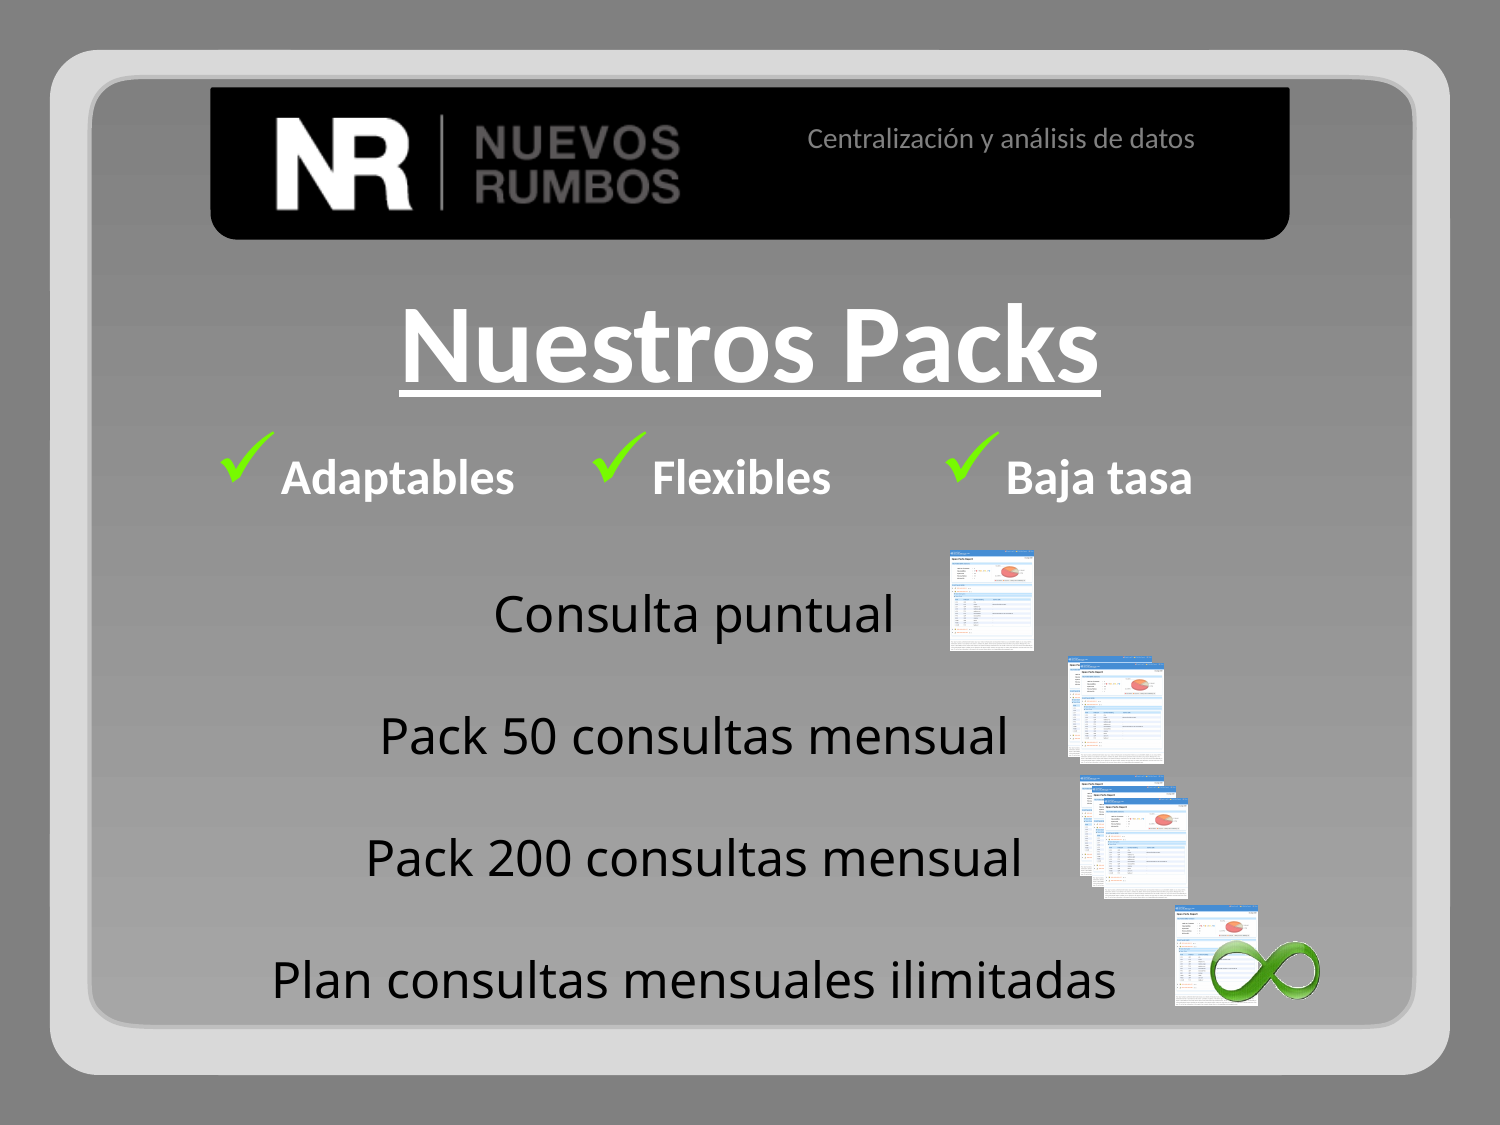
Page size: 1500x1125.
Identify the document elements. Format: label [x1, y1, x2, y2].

picture [1068, 656, 1164, 764]
text_box [49, 49, 1451, 1076]
picture [1080, 774, 1188, 899]
picture [1174, 904, 1320, 1006]
text_box [212, 89, 1288, 238]
picture [950, 550, 1034, 651]
